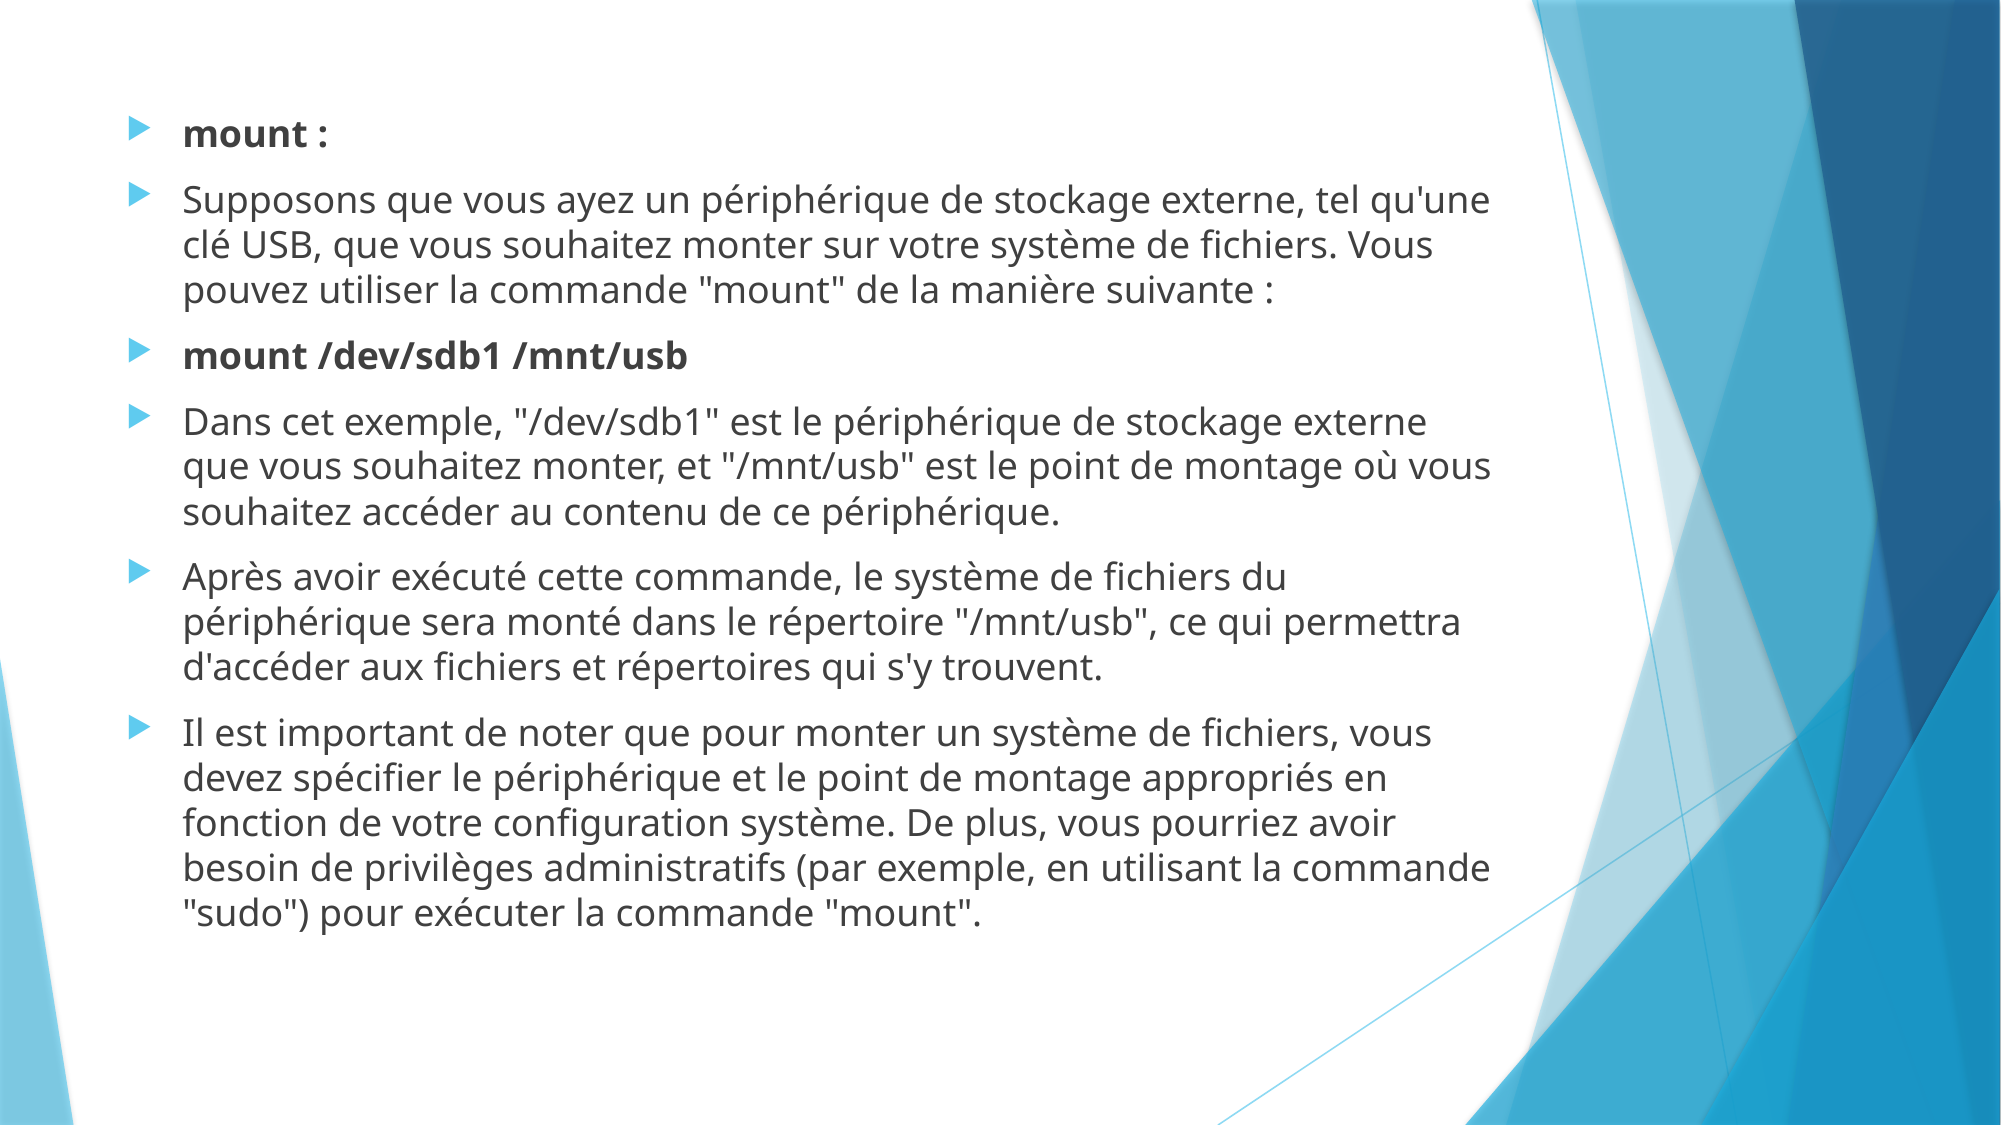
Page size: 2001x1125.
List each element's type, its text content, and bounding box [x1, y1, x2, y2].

list mount : Supposons que vous ayez un périphérique de stockage externe, tel qu'une clé USB, que vous souhaitez monter sur votre système de fichiers. Vous pouvez utiliser la commande "mount" de la manière suivante : mount /dev/sdb1 /mnt/usb Dans cet exemple, "/dev/sdb1" est le périphérique de stockage externe que vous souhaitez monter, et "/mnt/usb" est le point de montage où vous souhaitez accéder au contenu de ce périphérique. Après avoir exécuté cette commande, le système de fichiers du périphérique sera monté dans le répertoire "/mnt/usb", ce qui permettra d'accéder aux fichiers et répertoires qui s'y trouvent. Il est important de noter que pour monter un système de fichiers, vous devez spécifier le périphérique et le point de montage appropriés en fonction de votre configuration système. De plus, vous pourriez avoir besoin de privilèges administratifs (par exemple, en utilisant la commande "sudo") pour exécuter la commande "mount". [111, 102, 1522, 992]
